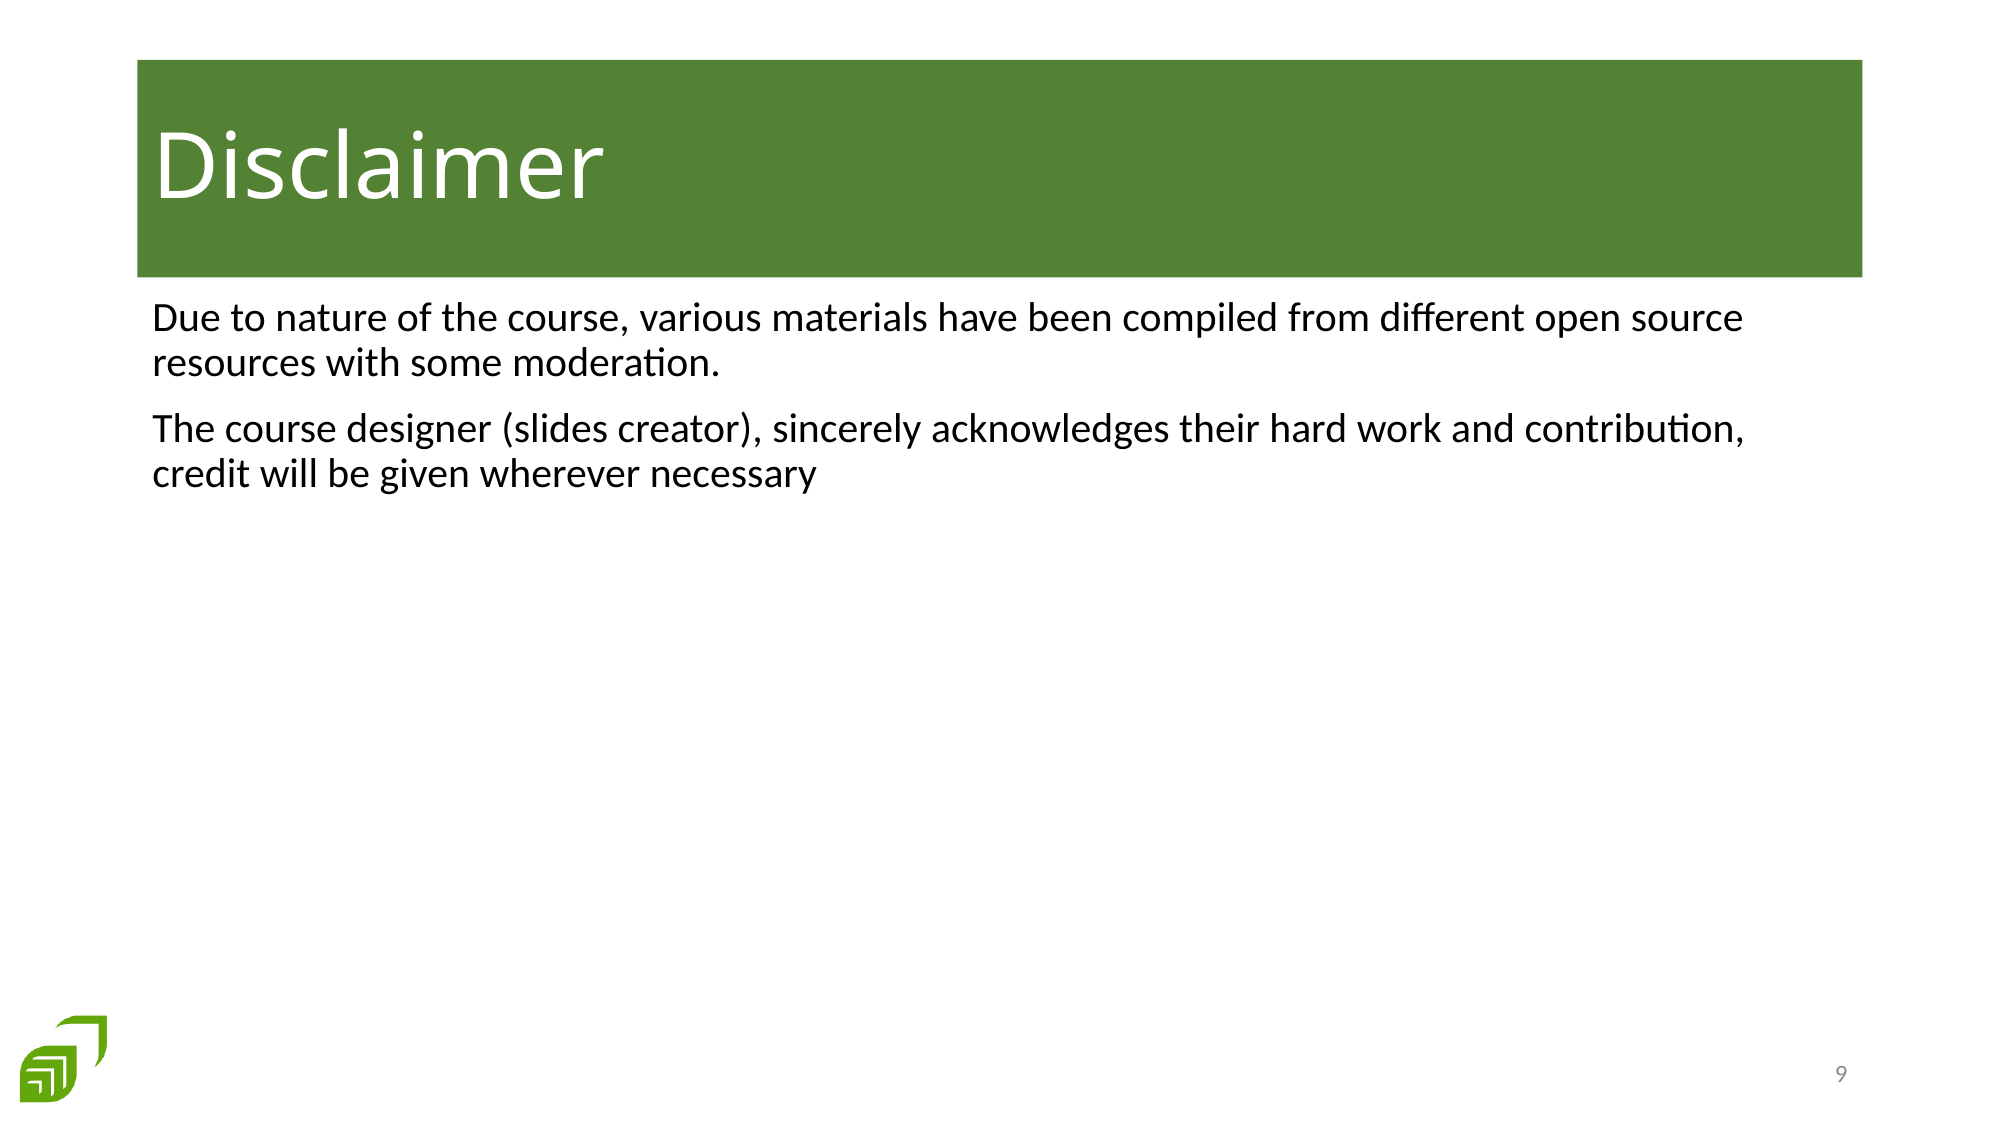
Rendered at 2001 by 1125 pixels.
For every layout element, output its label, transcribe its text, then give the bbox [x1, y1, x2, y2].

picture [16, 1013, 464, 1125]
slide_number 8 [1412, 1042, 1863, 1103]
title Disclaimer [137, 59, 1863, 278]
list Due to nature of the course, various materials have been compiled from different open source resources with some moderation. The course designer (slides creator), sincerely acknowledges their hard work and contribution, credit will be given wherever necessary [137, 287, 1863, 1003]
